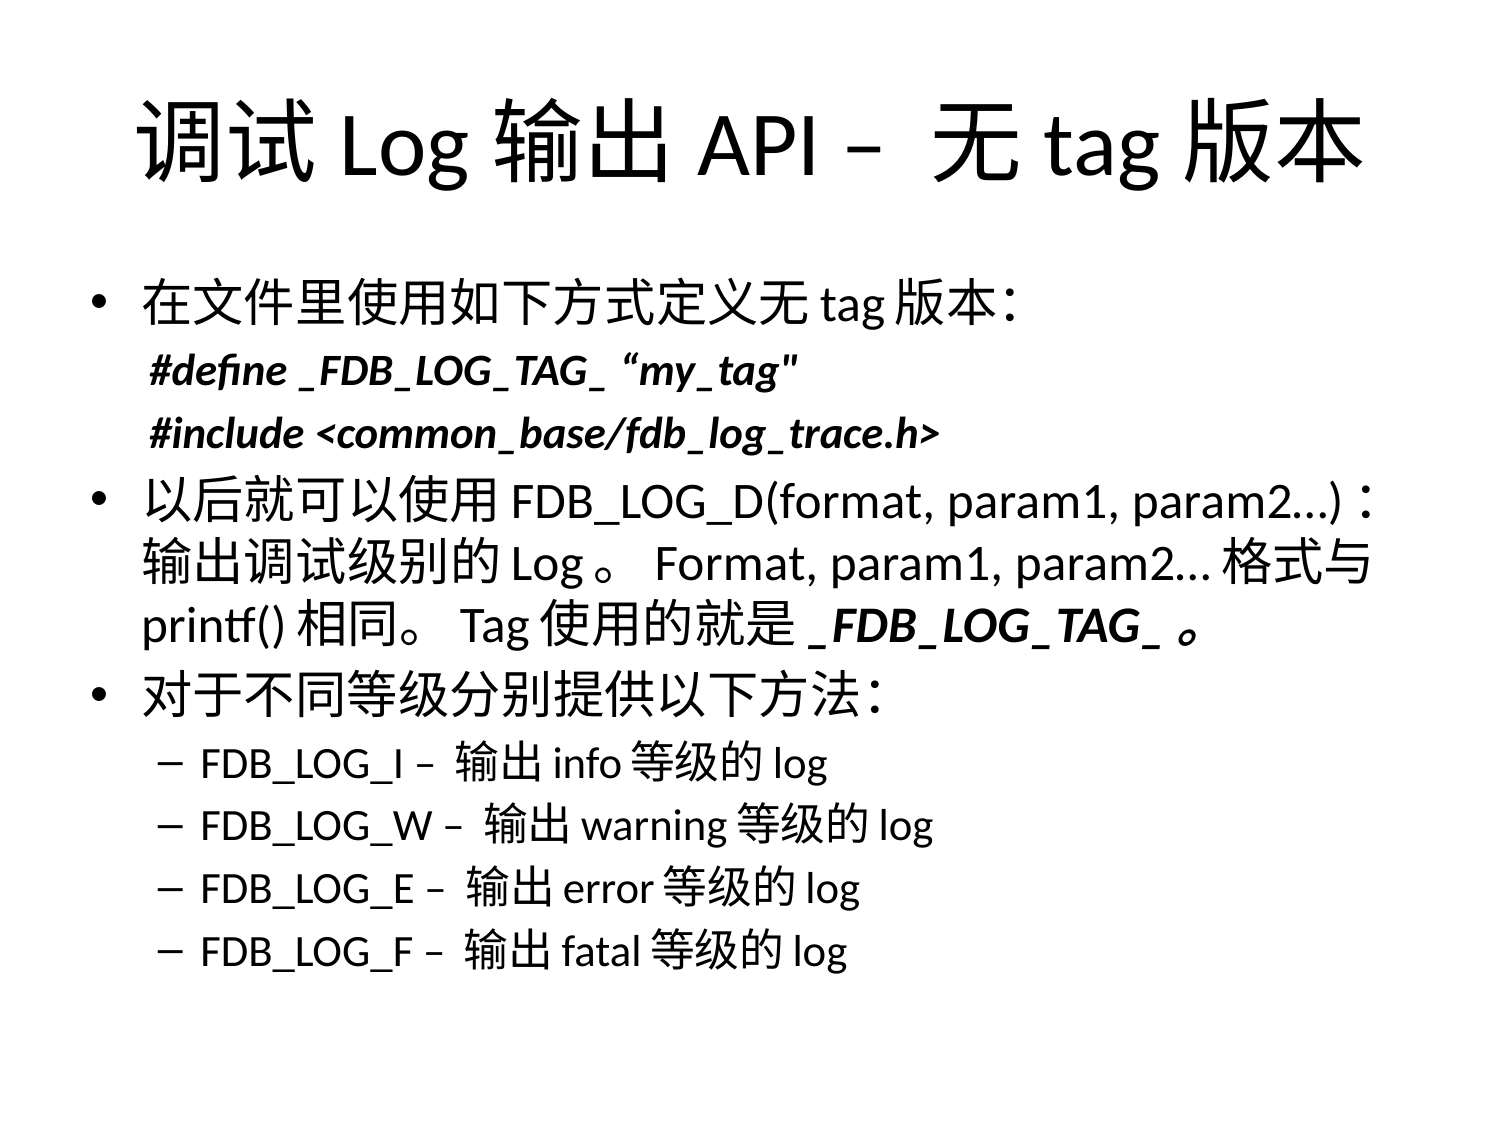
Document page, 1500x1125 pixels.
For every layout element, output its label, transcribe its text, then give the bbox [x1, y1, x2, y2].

list 在文件里使用如下方式定义无tag版本： #define _FDB_LOG_TAG_ “my_tag" #include <common_base/fdb_log_trace.h> 以后就可以使用FDB_LOG_D(format, param1, param2…)：输出调试级别的Log。Format, param1, param2…格式与printf()相同。Tag使用的就是_FDB_LOG_TAG_。 对于不同等级分别提供以下方法： FDB_LOG_I – 输出info等级的log FDB_LOG_W – 输出warning等级的log FDB_LOG_E – 输出error等级的log FDB_LOG_F – 输出fatal等级的log [75, 262, 1425, 1005]
title 调试Log输出API – 无tag版本 [75, 45, 1425, 233]
